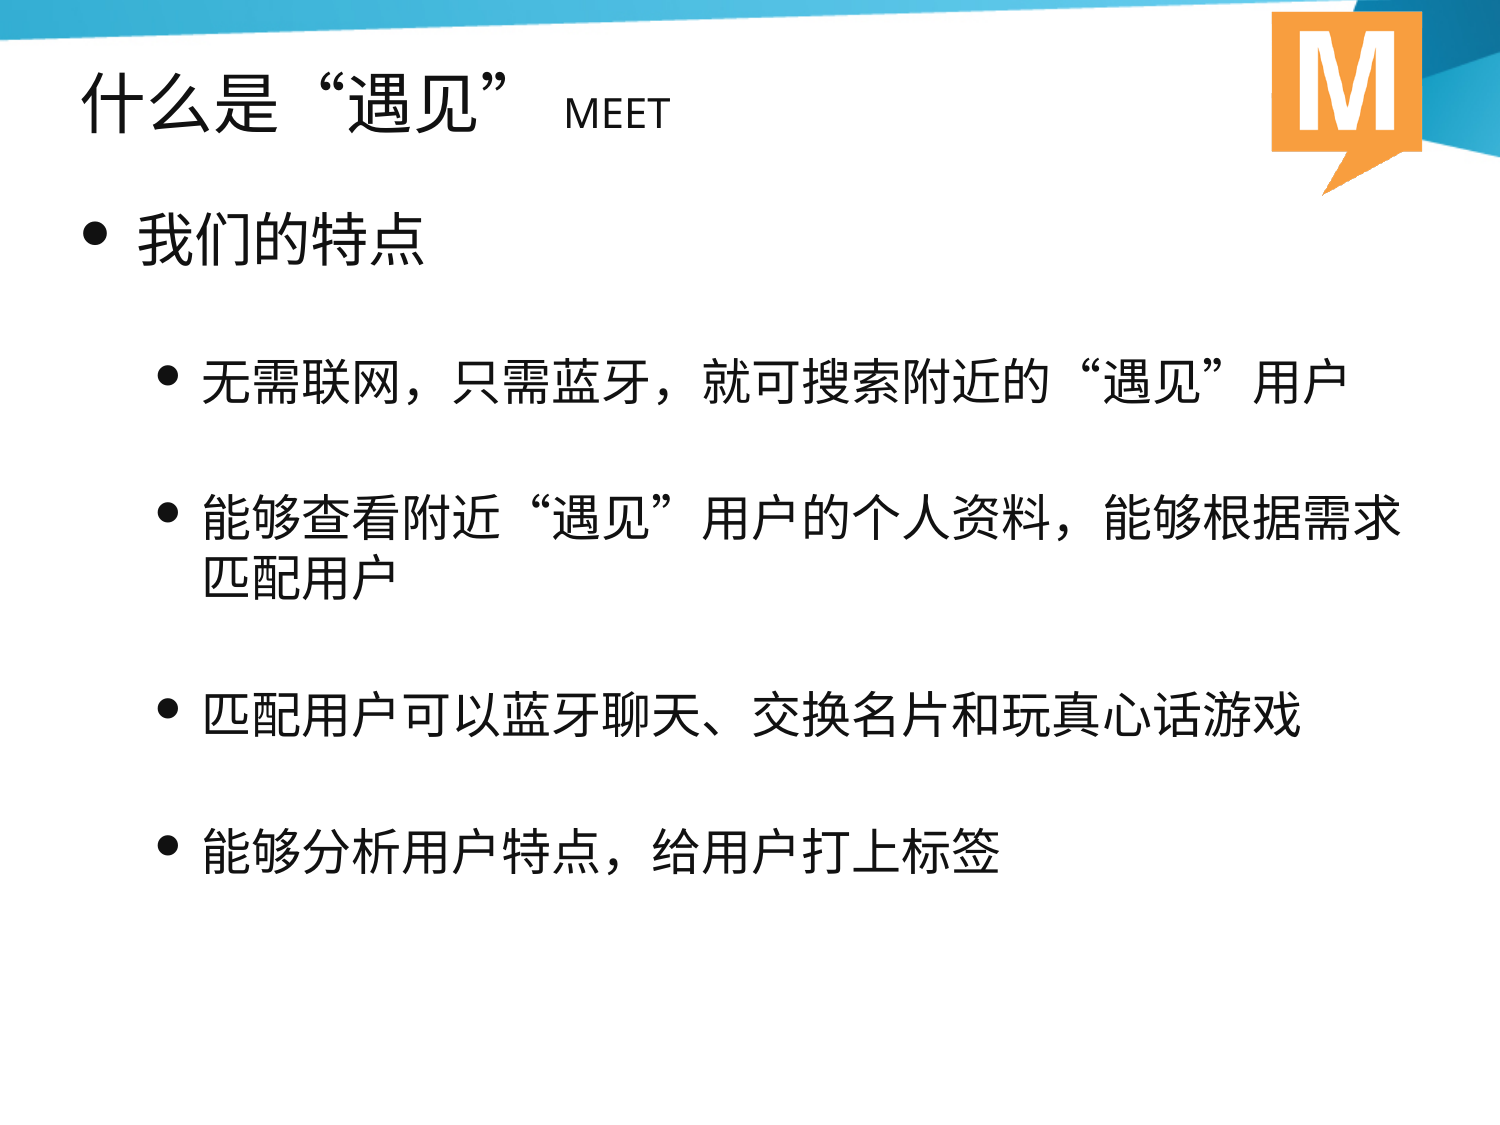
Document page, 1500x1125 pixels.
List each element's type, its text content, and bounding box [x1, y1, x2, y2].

title 什么是“遇见”MEET [64, 42, 1217, 161]
picture [0, 0, 1500, 1125]
text_box 我们的特点 无需联网，只需蓝牙，就可搜索附近的“遇见”用户 能够查看附近“遇见”用户的个人资料，能够根据需求匹配用户 匹配用户可以蓝牙聊天、交换名片和玩真心话游戏 能够分析用户特点，给用户打上标签 [64, 196, 1436, 1035]
